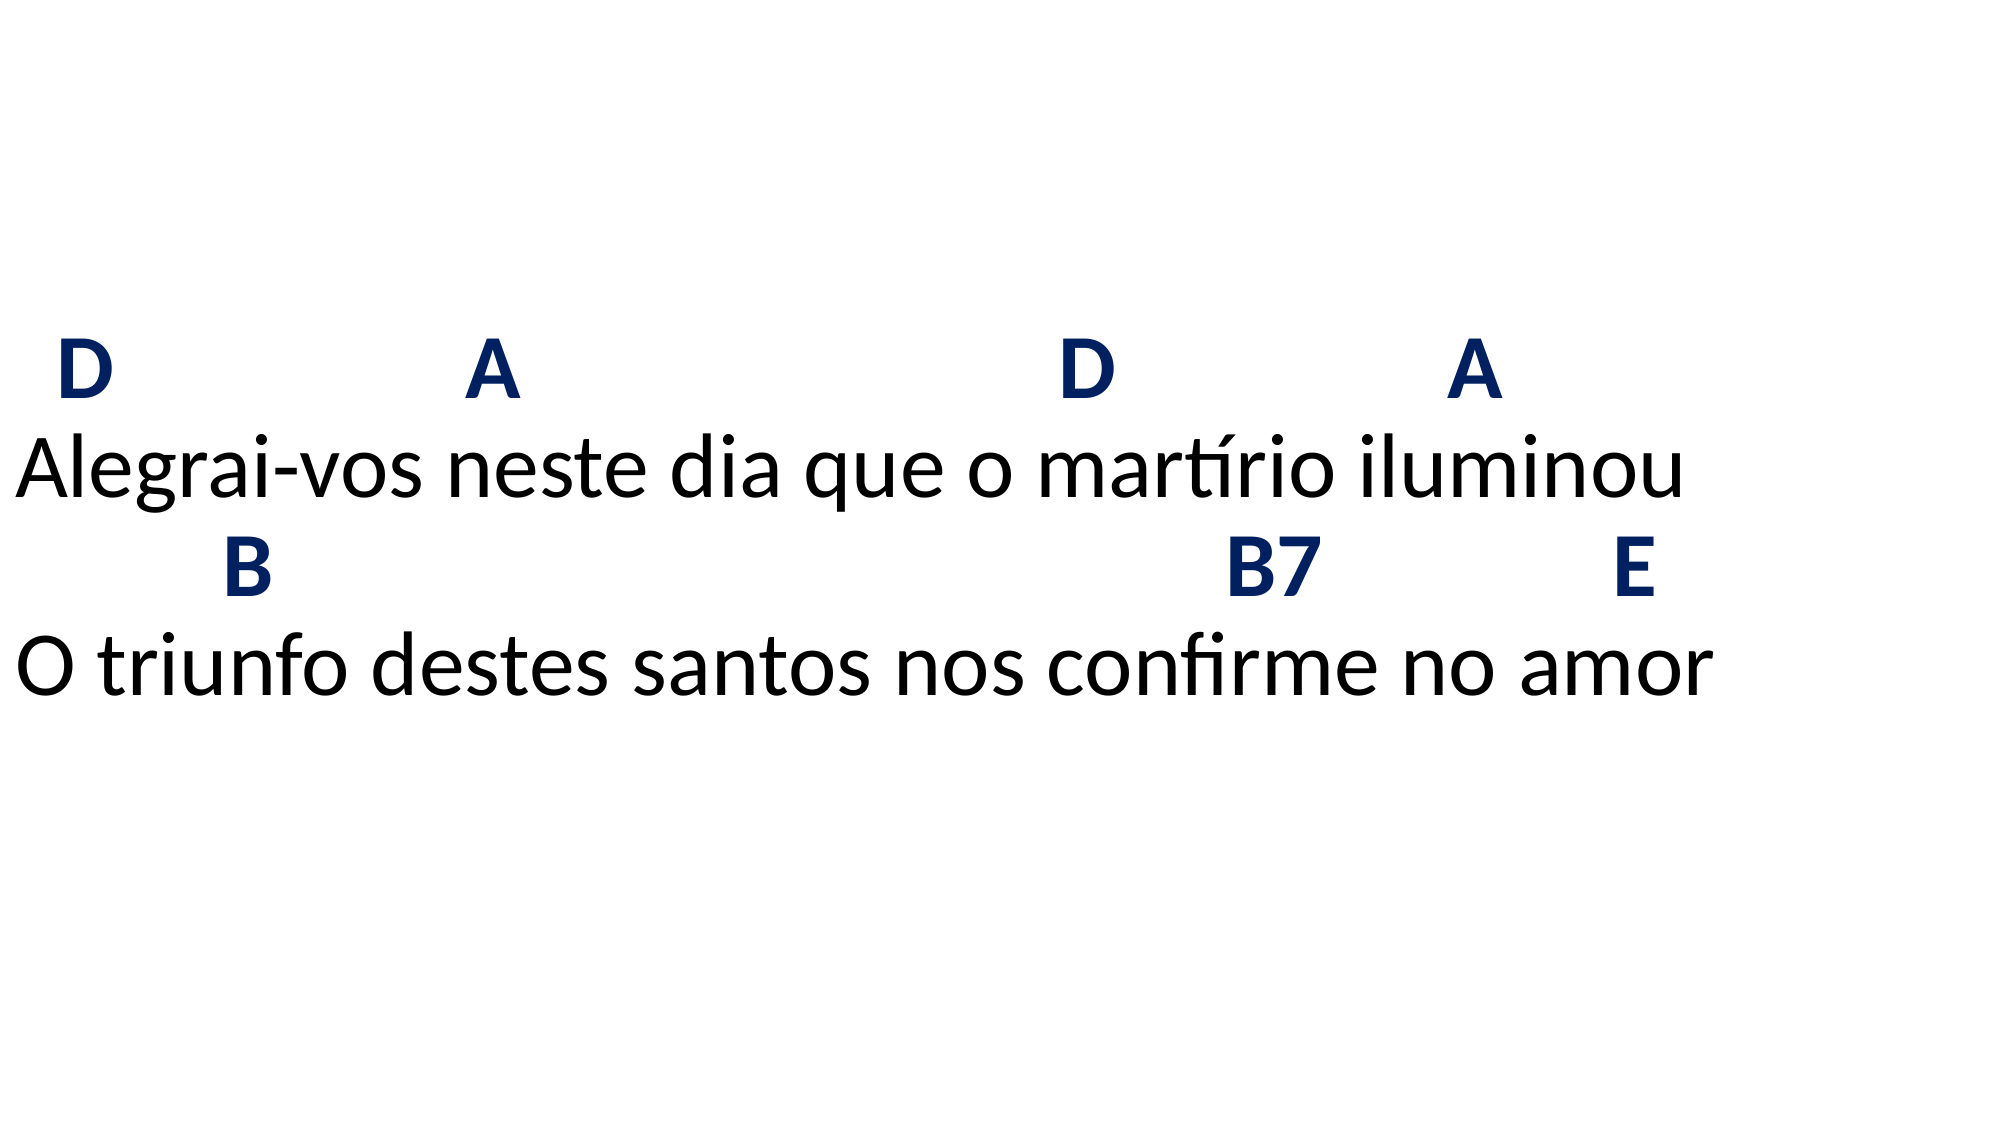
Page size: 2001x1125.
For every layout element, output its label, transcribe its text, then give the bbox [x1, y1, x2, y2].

title D A D A Alegrai-vos neste dia que o martírio iluminou B B7 E O triunfo destes santos nos confirme no amor [0, 0, 2000, 1125]
